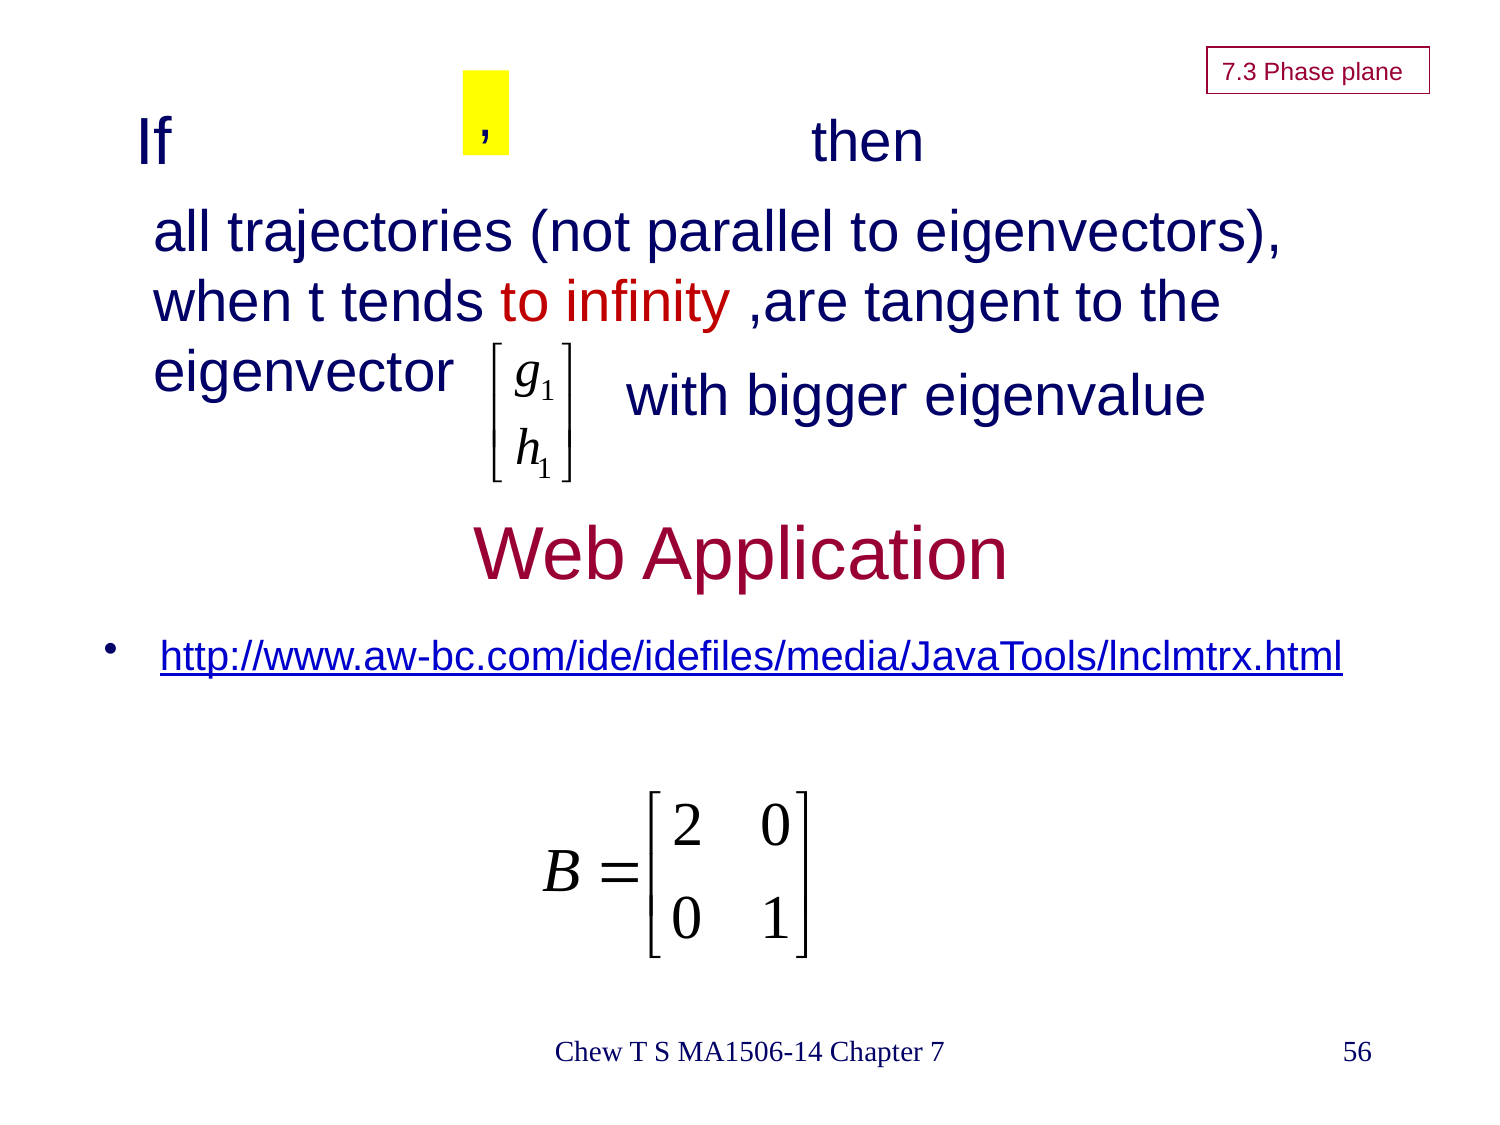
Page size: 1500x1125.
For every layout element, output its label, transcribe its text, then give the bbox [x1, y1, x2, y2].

footer Chew T S MA1506-14 Chapter 7 [512, 1024, 988, 1101]
text_box If [104, 90, 188, 185]
text_box all trajectories (not parallel to eigenvectors), when t tends to infinity ,are tangent to the eigenvector [138, 186, 1300, 411]
text_box with bigger eigenvalue [611, 349, 1223, 435]
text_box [485, 337, 587, 489]
text_box then [796, 95, 940, 181]
text_box 7.3 Phase plane [1206, 46, 1430, 94]
list http://www.aw-bc.com/ide/idefiles/media/JavaTools/lnclmtrx.html [88, 621, 1364, 729]
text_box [537, 786, 824, 965]
title Web Application [103, 455, 1380, 644]
slide_number 56 [1074, 1024, 1388, 1101]
